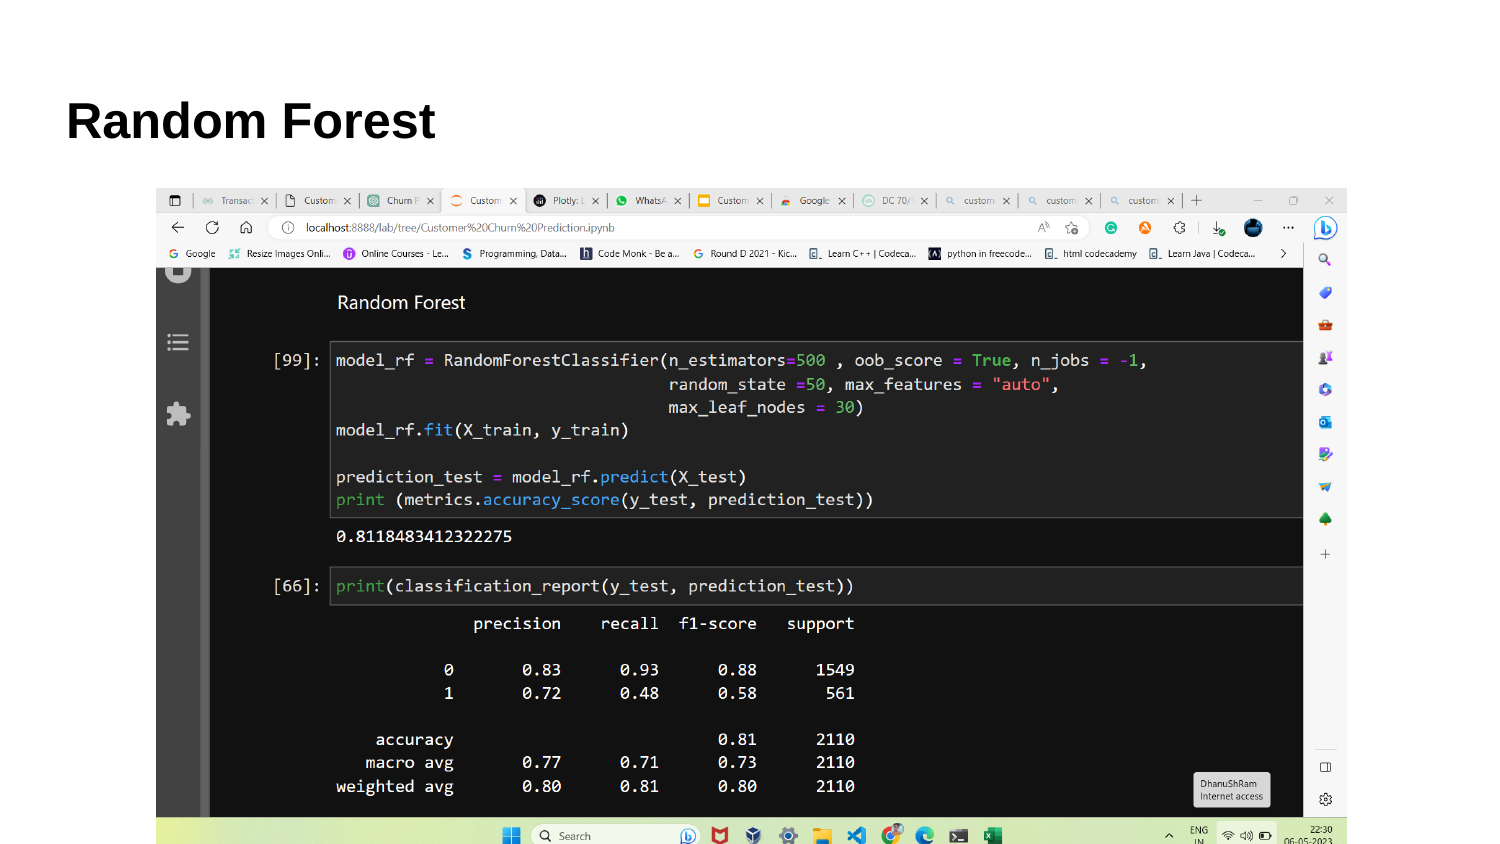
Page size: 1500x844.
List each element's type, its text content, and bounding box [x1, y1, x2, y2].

title Random Forest [51, 72, 1449, 167]
picture [156, 188, 1347, 844]
